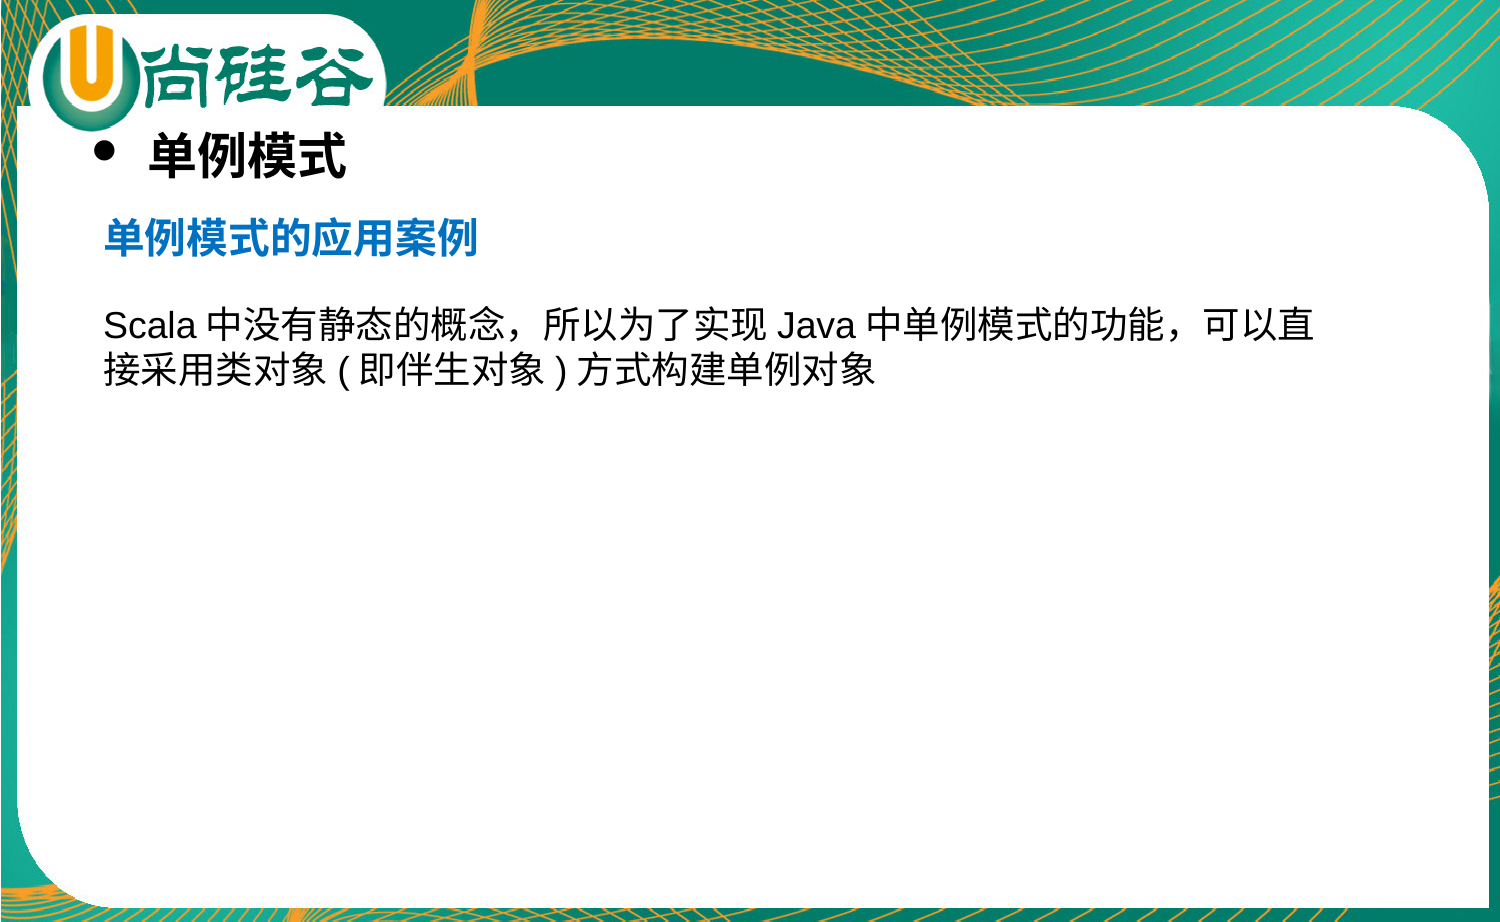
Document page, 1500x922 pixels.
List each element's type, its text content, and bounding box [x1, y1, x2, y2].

text_box [88, 204, 1471, 469]
text_box 单例模式 [76, 123, 1270, 193]
picture [0, 0, 1500, 922]
text_box 单例模式的应用案例 Scala中没有静态的概念，所以为了实现Java中单例模式的功能，可以直接采用类对象(即伴生对象)方式构建单例对象 [88, 204, 1365, 449]
